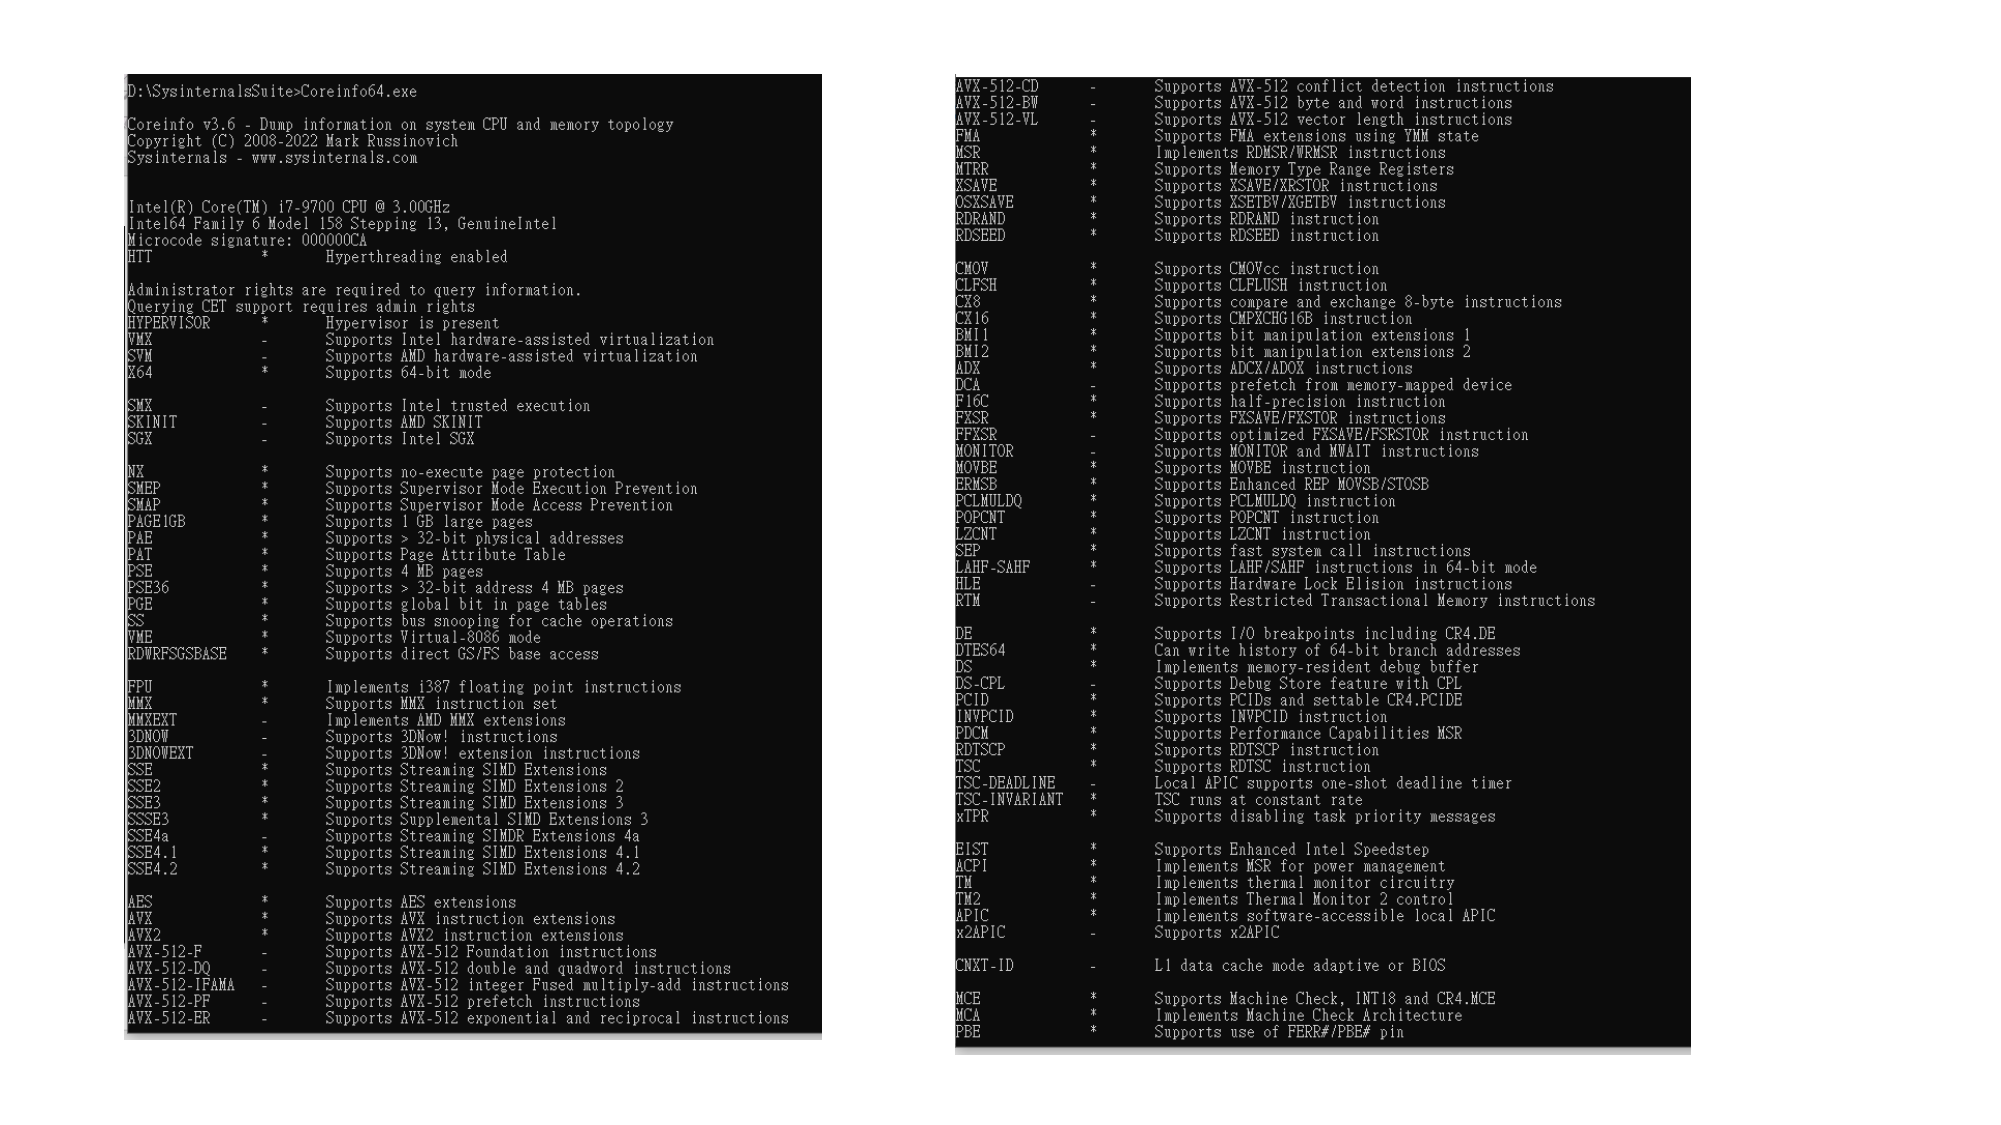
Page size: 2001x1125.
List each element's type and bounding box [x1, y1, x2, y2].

picture [955, 74, 1691, 1055]
list [124, 74, 822, 1040]
